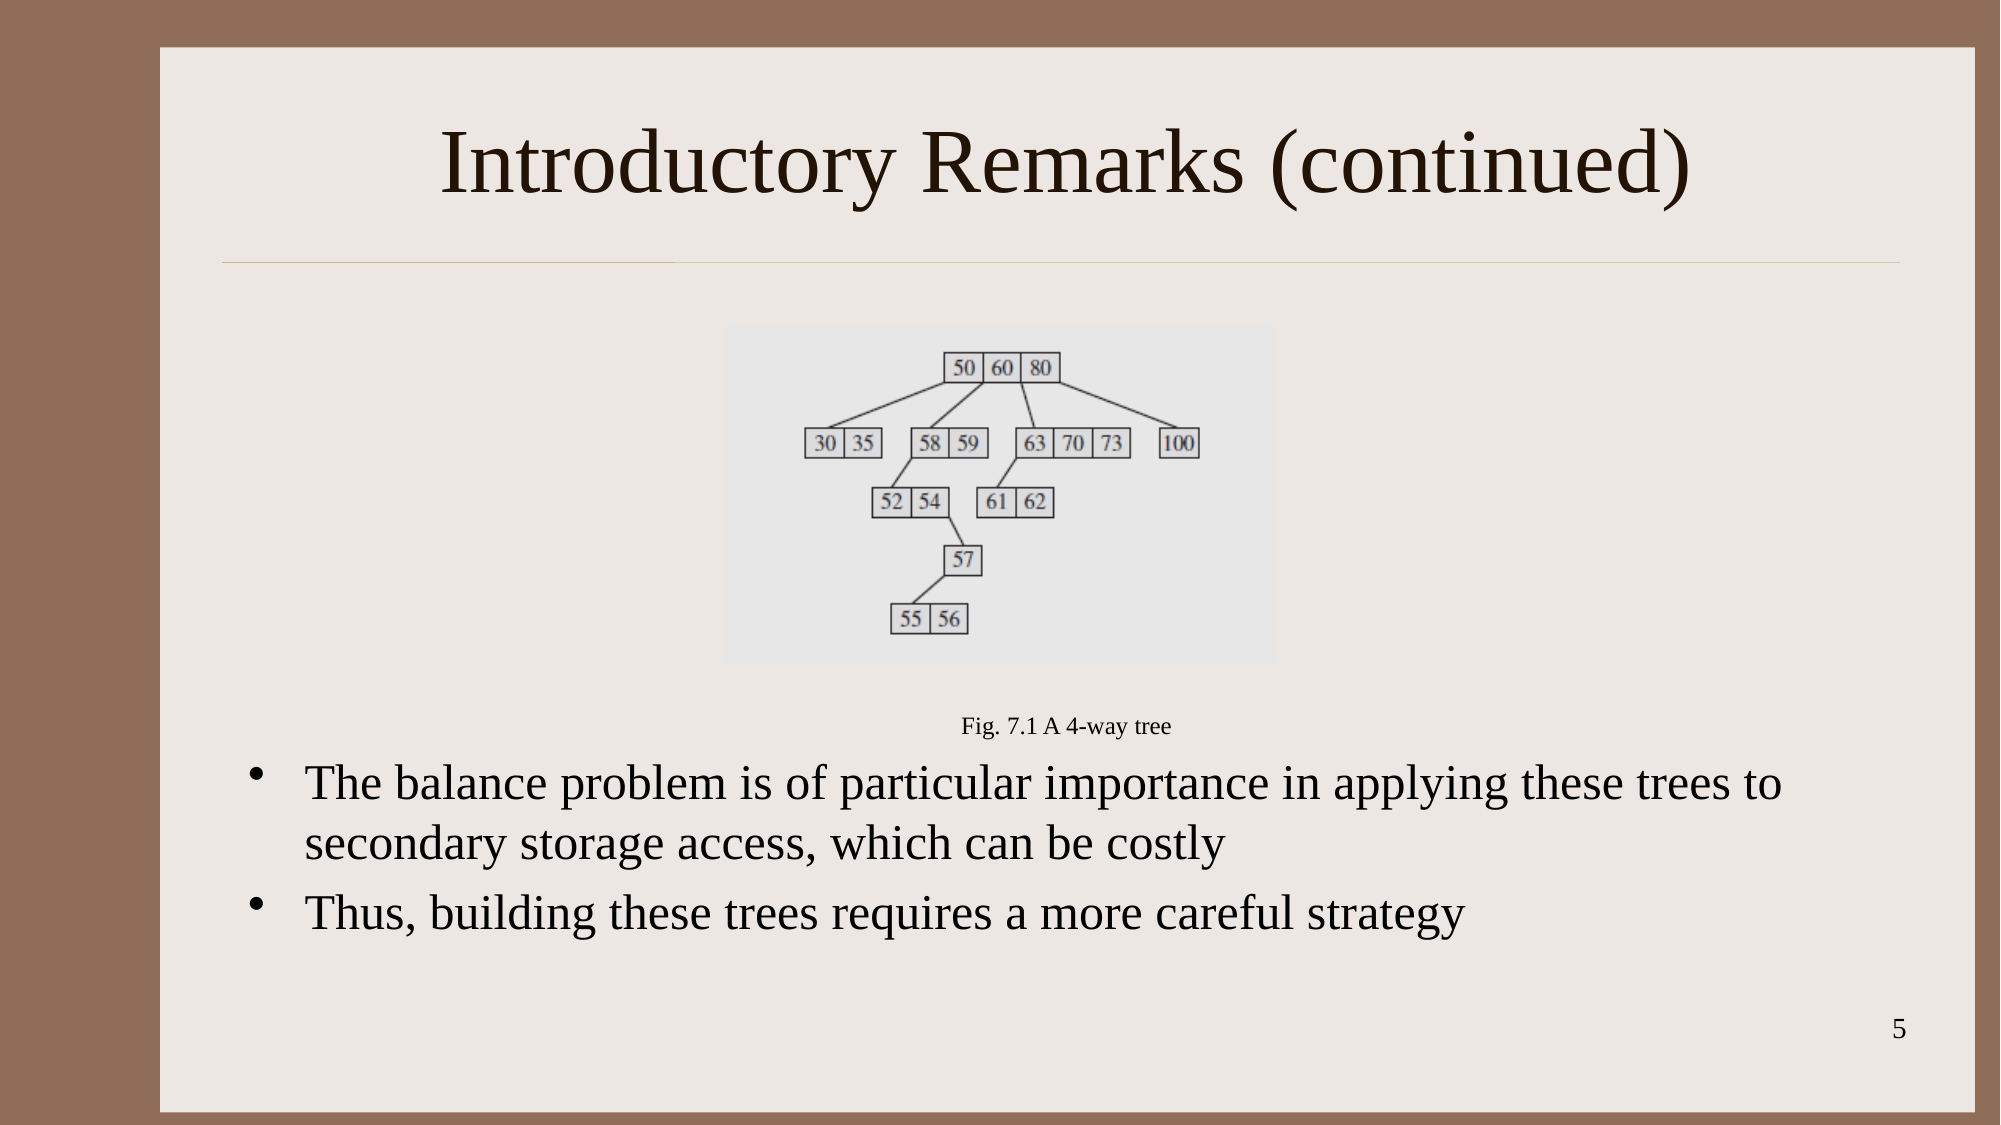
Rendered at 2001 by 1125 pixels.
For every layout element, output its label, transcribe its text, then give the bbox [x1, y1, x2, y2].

list Fig. 7.1 A 4-way tree The balance problem is of particular importance in applying these trees to secondary storage access, which can be costly Thus, building these trees requires a more careful strategy [233, 287, 1900, 963]
picture [724, 324, 1276, 663]
title Introductory Remarks (continued) [233, 62, 1900, 250]
slide_number 5 [1505, 1001, 1922, 1077]
